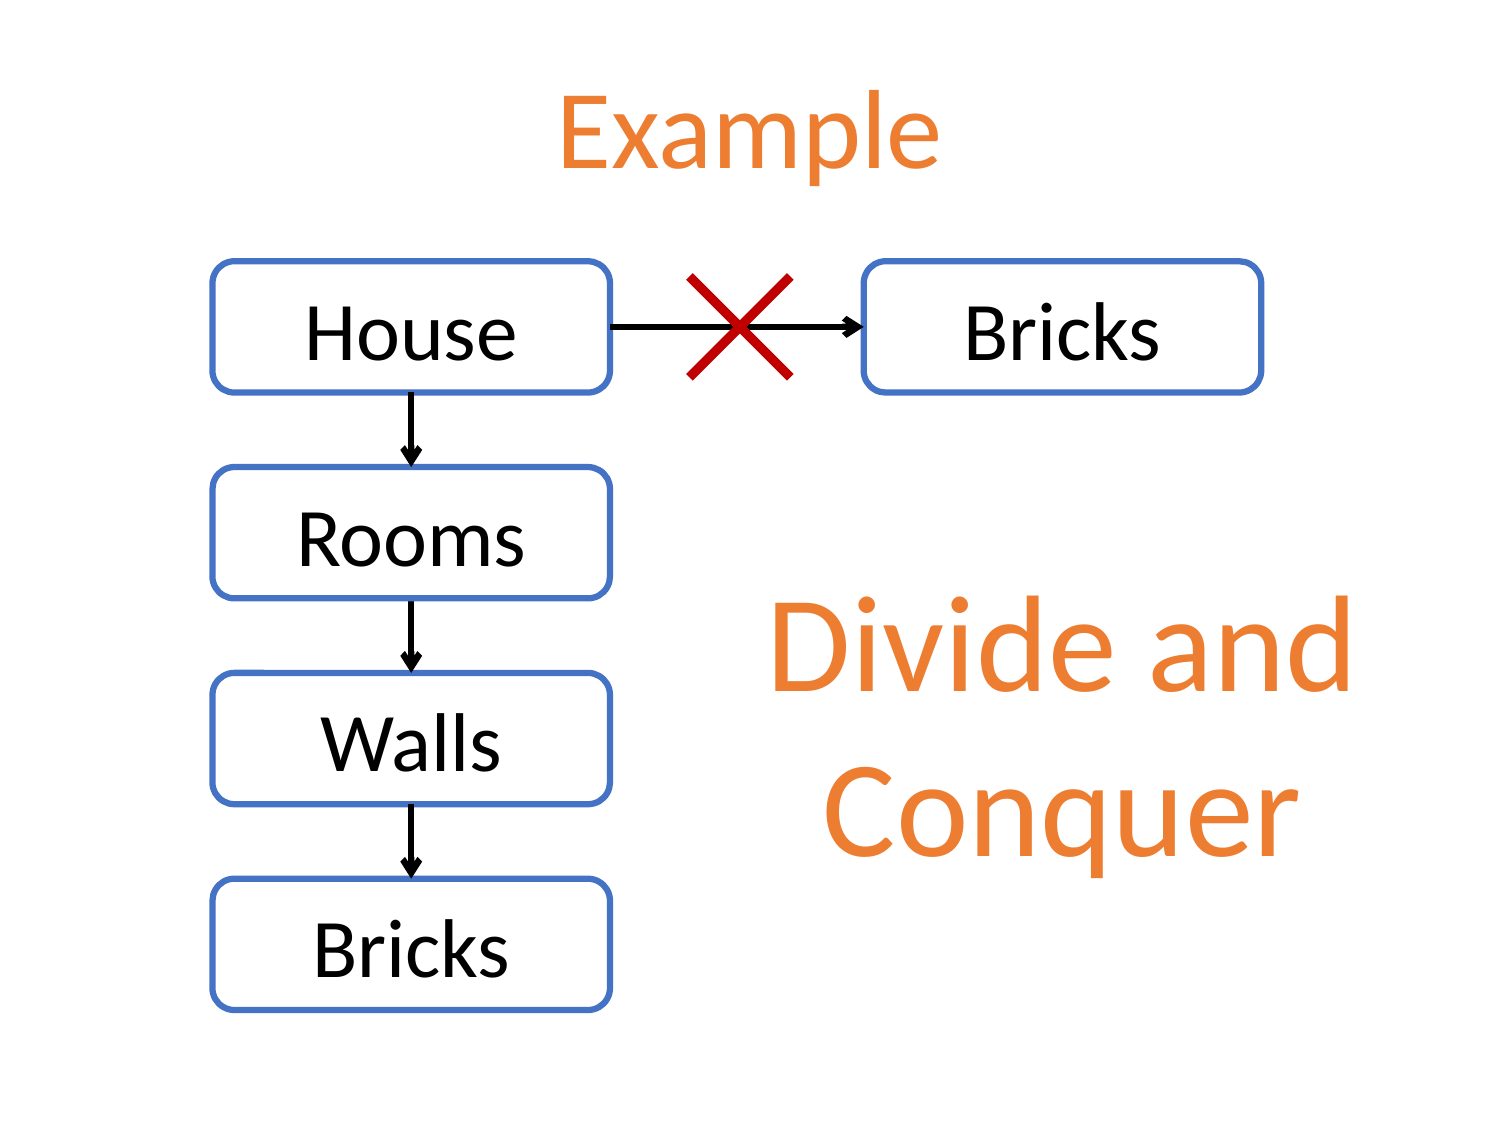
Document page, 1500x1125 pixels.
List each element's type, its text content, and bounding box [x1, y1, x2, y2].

text_box Divide and Conquer [735, 546, 1390, 892]
text_box Bricks [862, 260, 1263, 394]
text_box House [211, 260, 612, 392]
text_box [212, 392, 610, 599]
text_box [212, 804, 610, 1010]
text_box [689, 276, 791, 326]
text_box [212, 599, 610, 804]
text_box [689, 327, 791, 378]
title Example [103, 59, 1397, 204]
